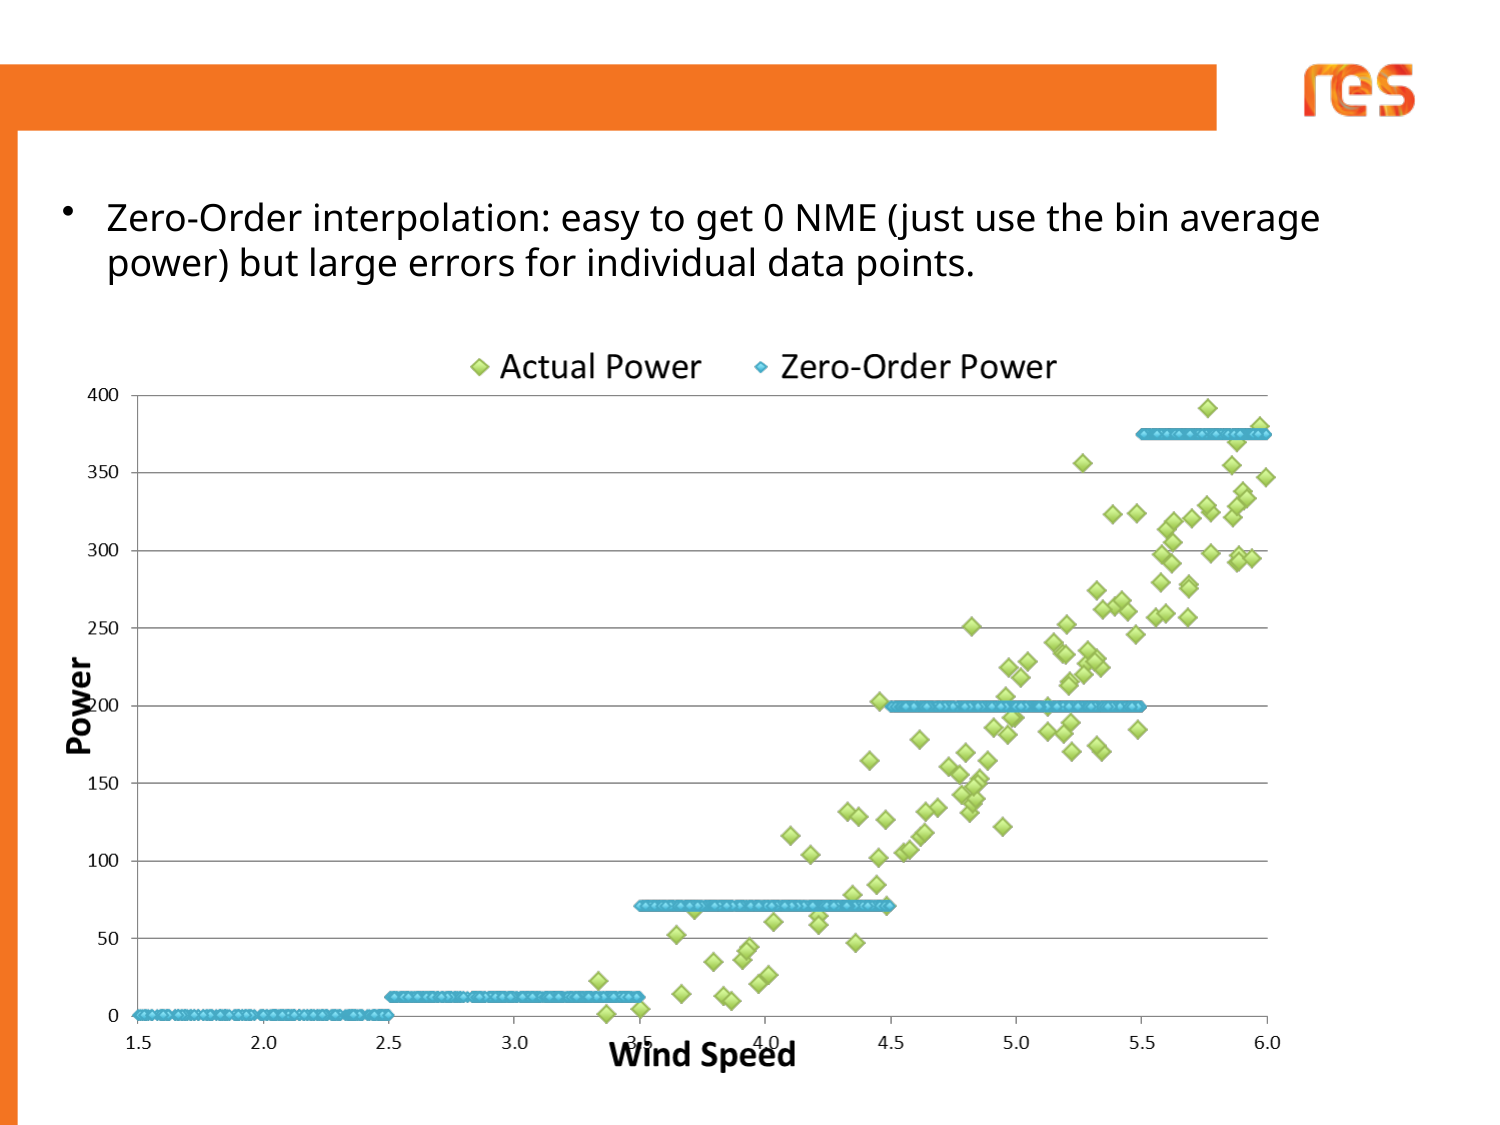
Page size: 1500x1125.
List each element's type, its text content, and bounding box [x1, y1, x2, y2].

picture [1302, 63, 1416, 119]
picture [49, 325, 1463, 1079]
list Zero-Order interpolation: easy to get 0 NME (just use the bin average power) but large errors for individual data points. [46, 185, 1373, 286]
